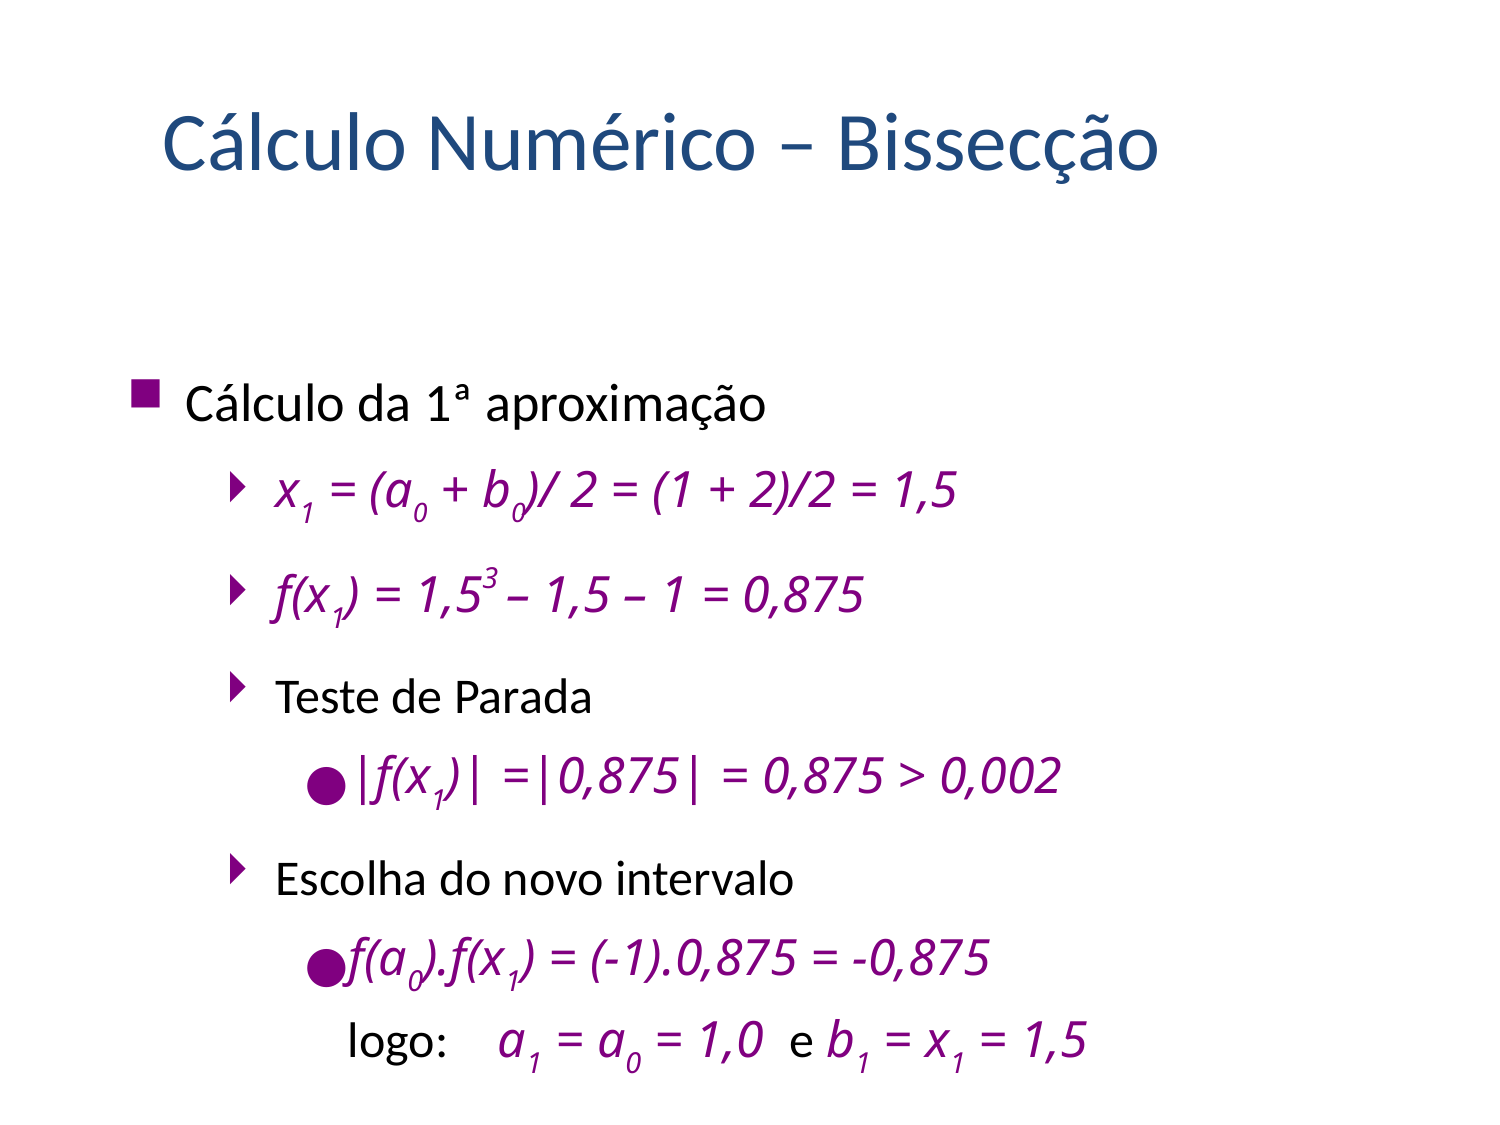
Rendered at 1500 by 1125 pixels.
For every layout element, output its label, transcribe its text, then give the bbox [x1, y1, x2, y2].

text_box Cálculo Numérico – Bissecção [147, 90, 1426, 195]
text_box Cálculo da 1ª aproximação x1 = (a0 + b0)/ 2 = (1 + 2)/2 = 1,5 f(x1) = 1,53 – 1,5 – 1 = 0,875 Teste de Parada |f(x1)| =|0,875| = 0,875 > 0,002 Escolha do novo intervalo f(a0).f(x1) = (-1).0,875 = -0,875 logo: a1 = a0 = 1,0 e b1 = x1 = 1,5 [112, 360, 1411, 1087]
